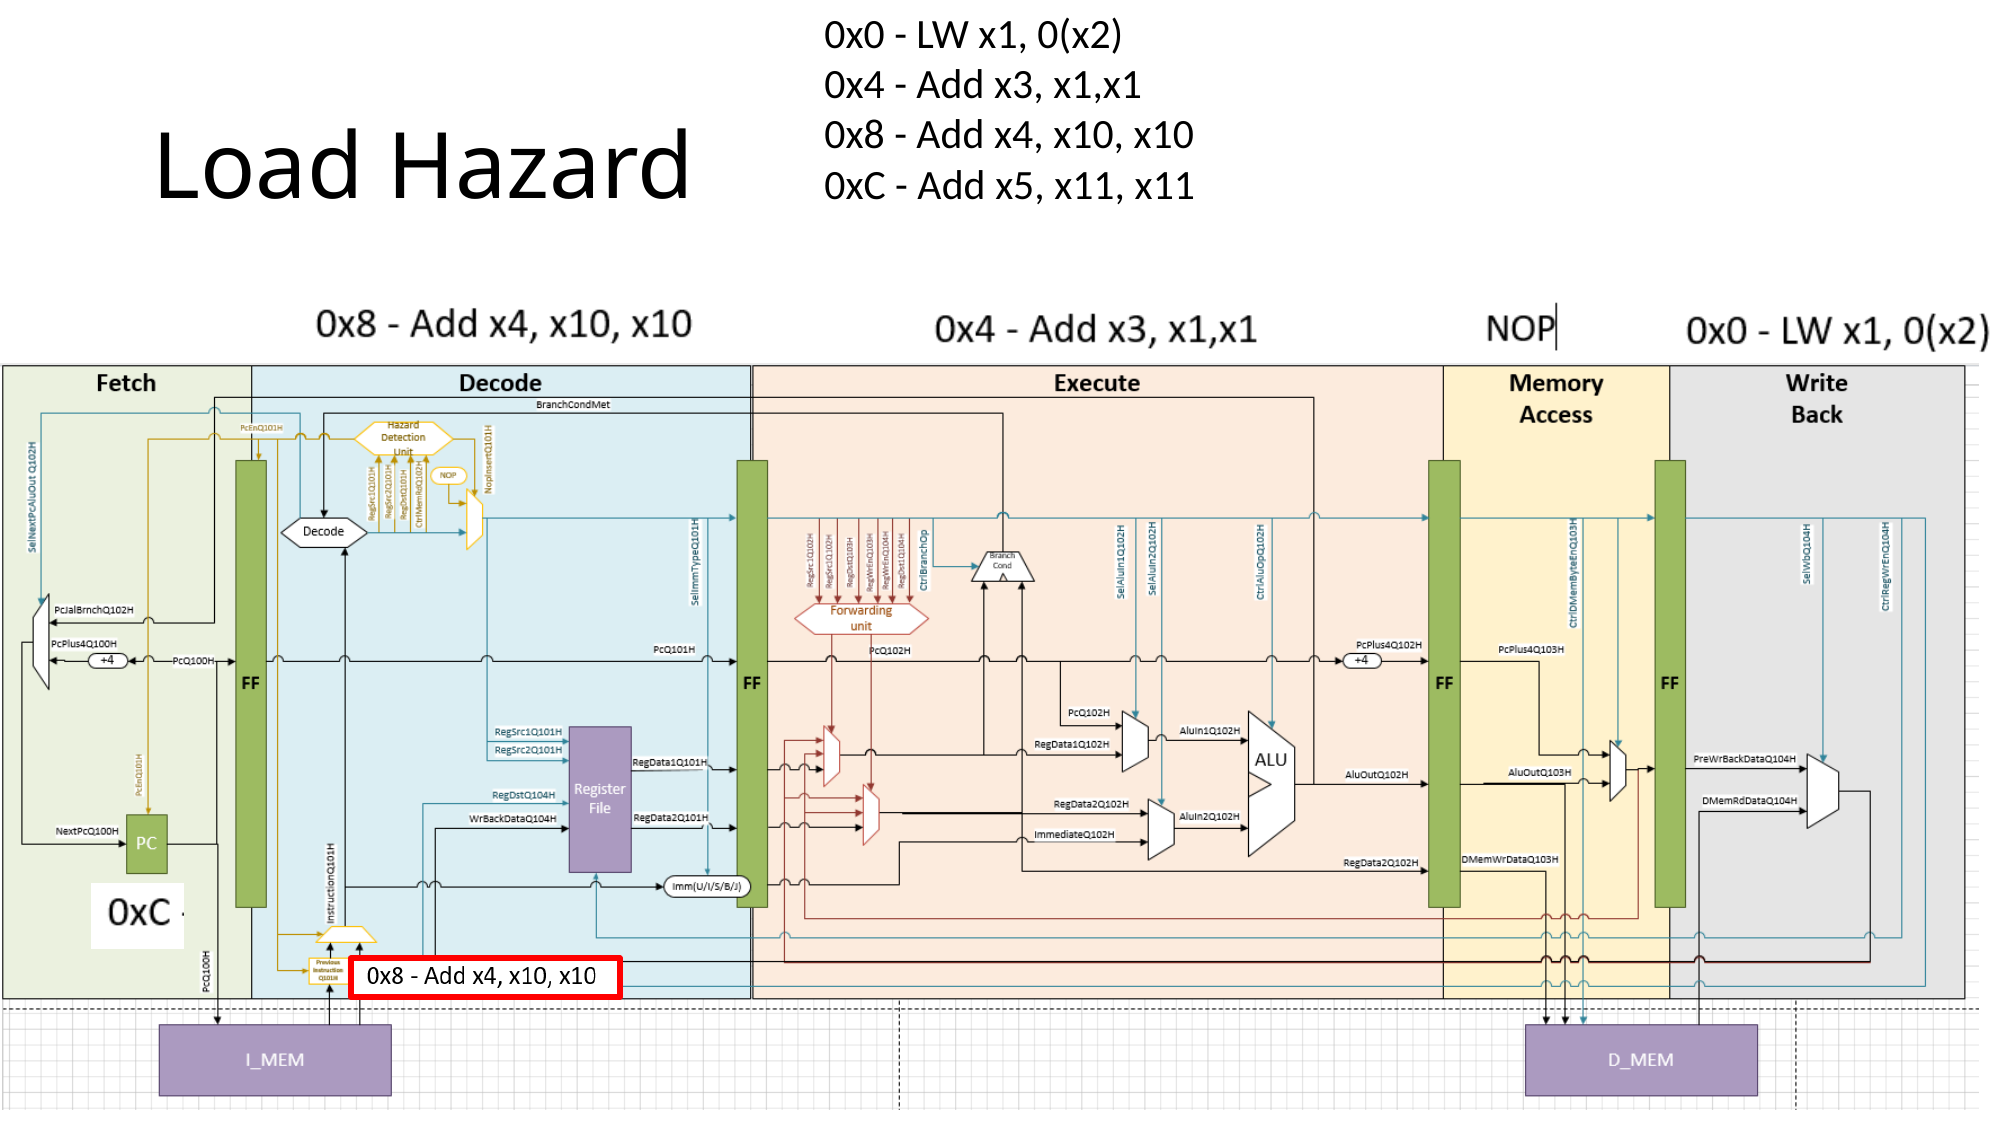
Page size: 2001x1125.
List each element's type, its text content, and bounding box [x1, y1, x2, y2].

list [0, 363, 1979, 1110]
picture [918, 300, 1277, 358]
picture [91, 883, 184, 949]
picture [1668, 310, 2001, 360]
picture [1478, 300, 1589, 357]
picture [353, 961, 617, 994]
picture [307, 291, 716, 350]
title Load Hazard [137, 59, 1863, 278]
text_box 0x0 - LW x1, 0(x2) 0x4 - Add x3, x1,x1 0x8 - Add x4, x10, x10 0xC - Add x5, x11, x11 [809, 0, 1764, 215]
